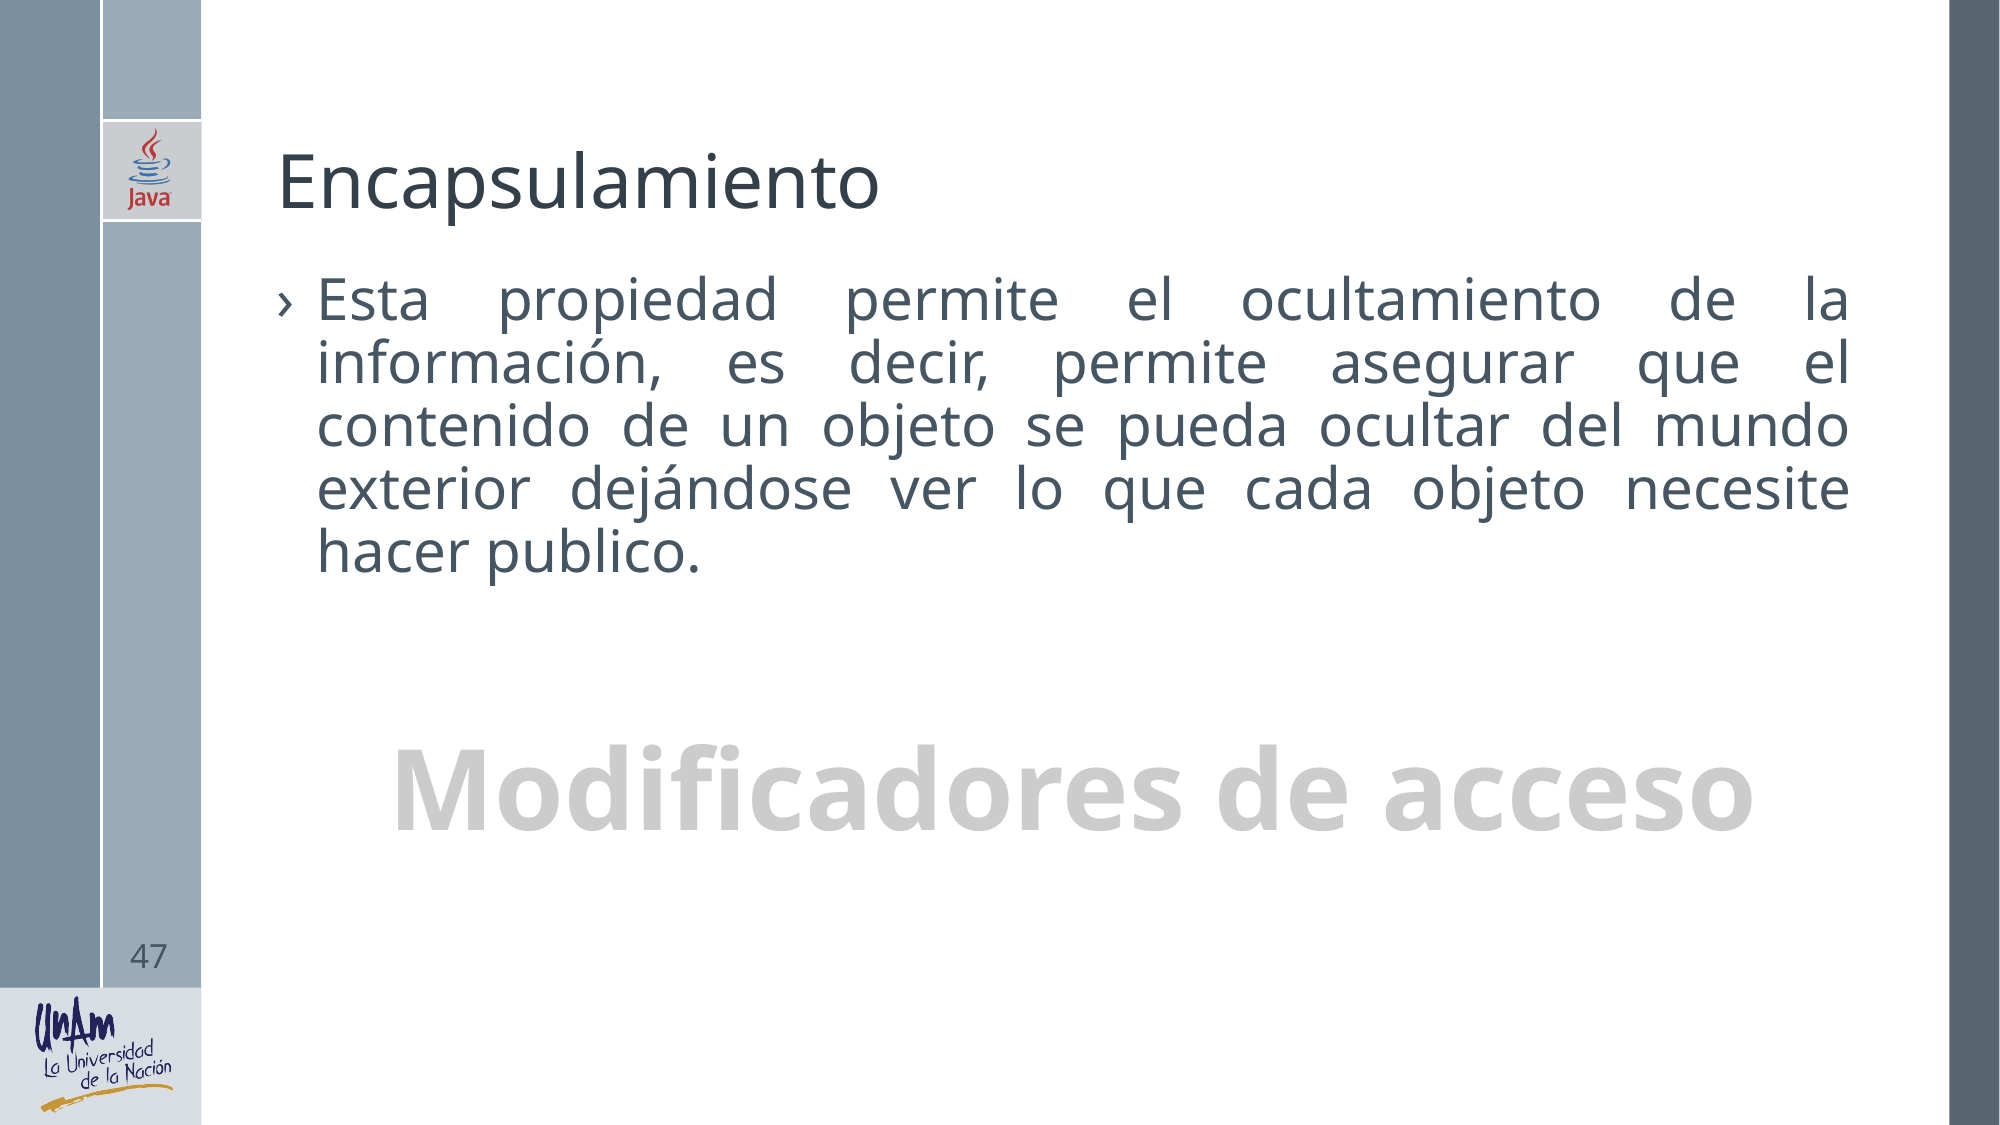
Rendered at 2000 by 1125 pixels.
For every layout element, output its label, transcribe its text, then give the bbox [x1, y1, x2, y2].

picture [35, 996, 173, 1113]
list Esta propiedad permite el ocultamiento de la información, es decir, permite asegurar que el contenido de un objeto se pueda ocultar del mundo exterior dejándose ver lo que cada objeto necesite hacer publico. [261, 262, 1867, 1013]
slide_number 47 [101, 928, 197, 988]
text_box Modificadores de acceso [373, 710, 1773, 861]
picture [109, 127, 193, 211]
title Encapsulamiento [261, 29, 1867, 233]
